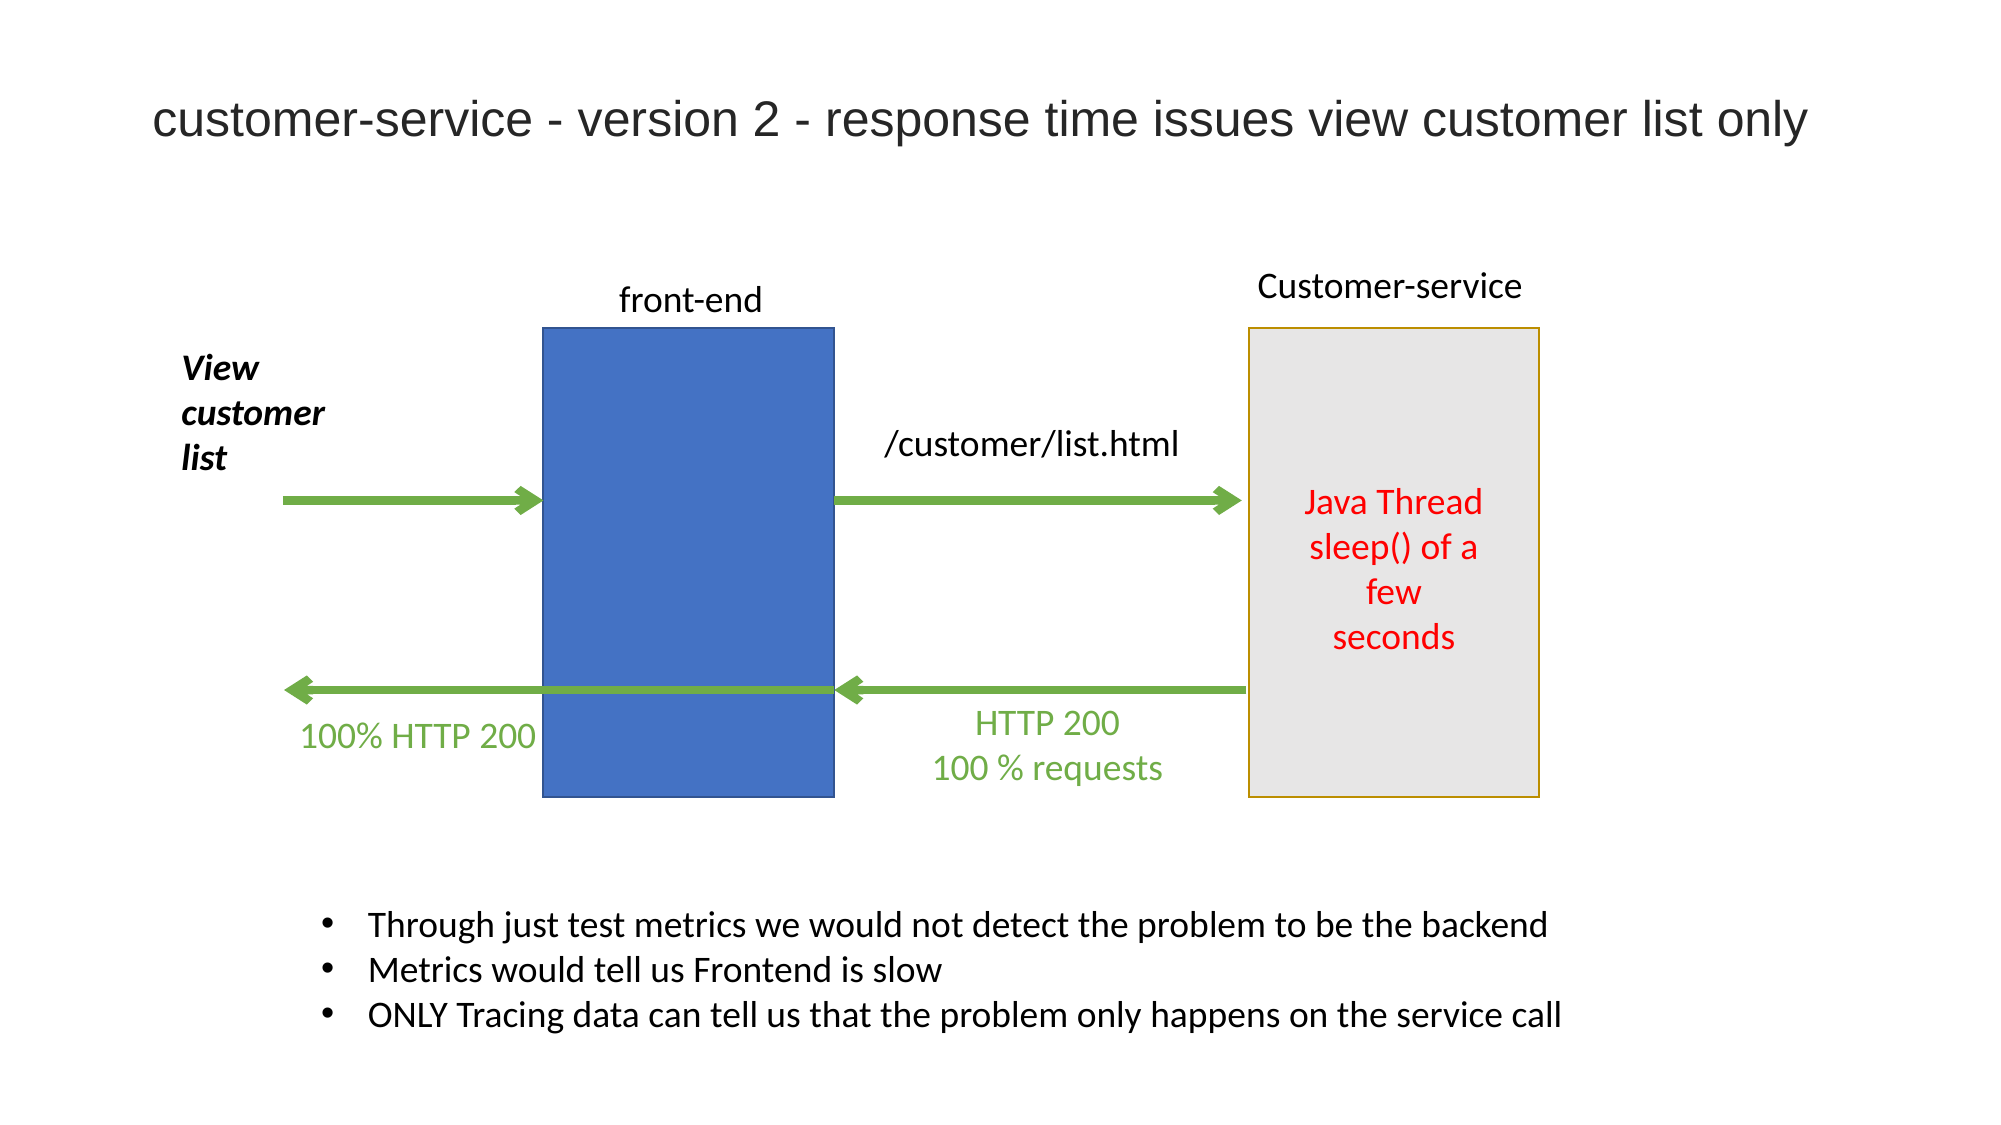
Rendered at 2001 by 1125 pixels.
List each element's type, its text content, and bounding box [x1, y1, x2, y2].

text_box Customer-service [1242, 253, 1538, 314]
text_box HTTP 200 100 % requests [916, 691, 1179, 796]
text_box Through just test metrics we would not detect the problem to be the backend Metrics would tell us Frontend is slow ONLY Tracing data can tell us that the problem only happens on the service call [306, 892, 1579, 1088]
text_box Java Thread sleep() of a few seconds [1286, 469, 1502, 665]
text_box [542, 694, 835, 798]
text_box 100% HTTP 200 [284, 703, 552, 763]
text_box [542, 327, 835, 689]
text_box front-end [604, 267, 779, 328]
text_box [1248, 327, 1540, 798]
title customer-service - version 2 - response time issues view customer list only [137, 59, 1863, 181]
text_box View customer list [166, 335, 369, 486]
text_box /customer/list.html [869, 411, 1195, 472]
